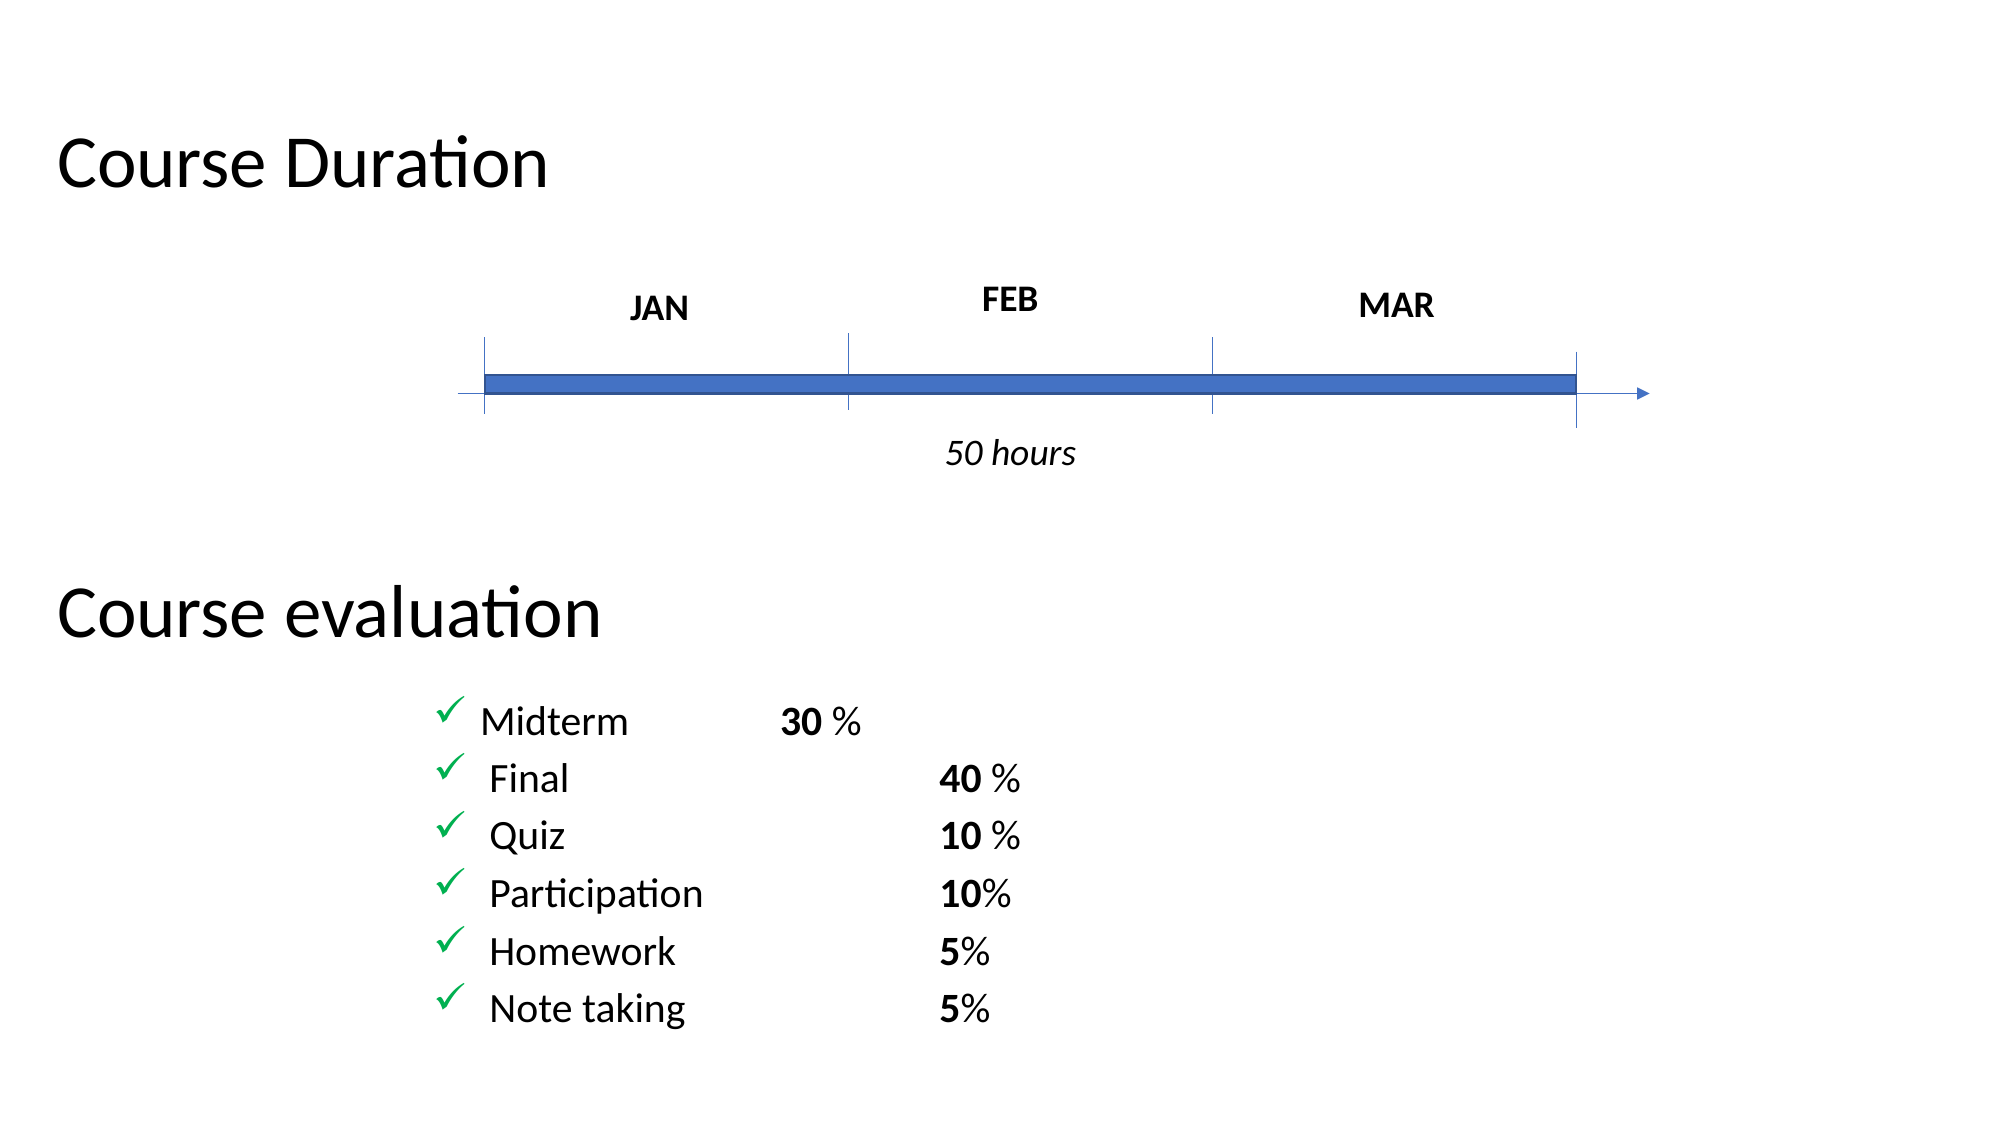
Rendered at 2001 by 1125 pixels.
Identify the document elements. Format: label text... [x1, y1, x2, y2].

text_box FEB [967, 266, 1054, 327]
text_box JAN [615, 275, 705, 335]
text_box MAR [1343, 272, 1450, 333]
text_box [485, 374, 848, 393]
text_box 50 hours [929, 421, 1091, 481]
text_box [1213, 374, 1576, 393]
text_box [849, 374, 1212, 393]
text_box Course Duration [37, 102, 770, 213]
text_box Course evaluation [37, 552, 770, 663]
text_box Midterm 30 % Final 40 % Quiz 10 % Participation 10% Homework 5% Note taking 5% [418, 678, 1650, 1039]
